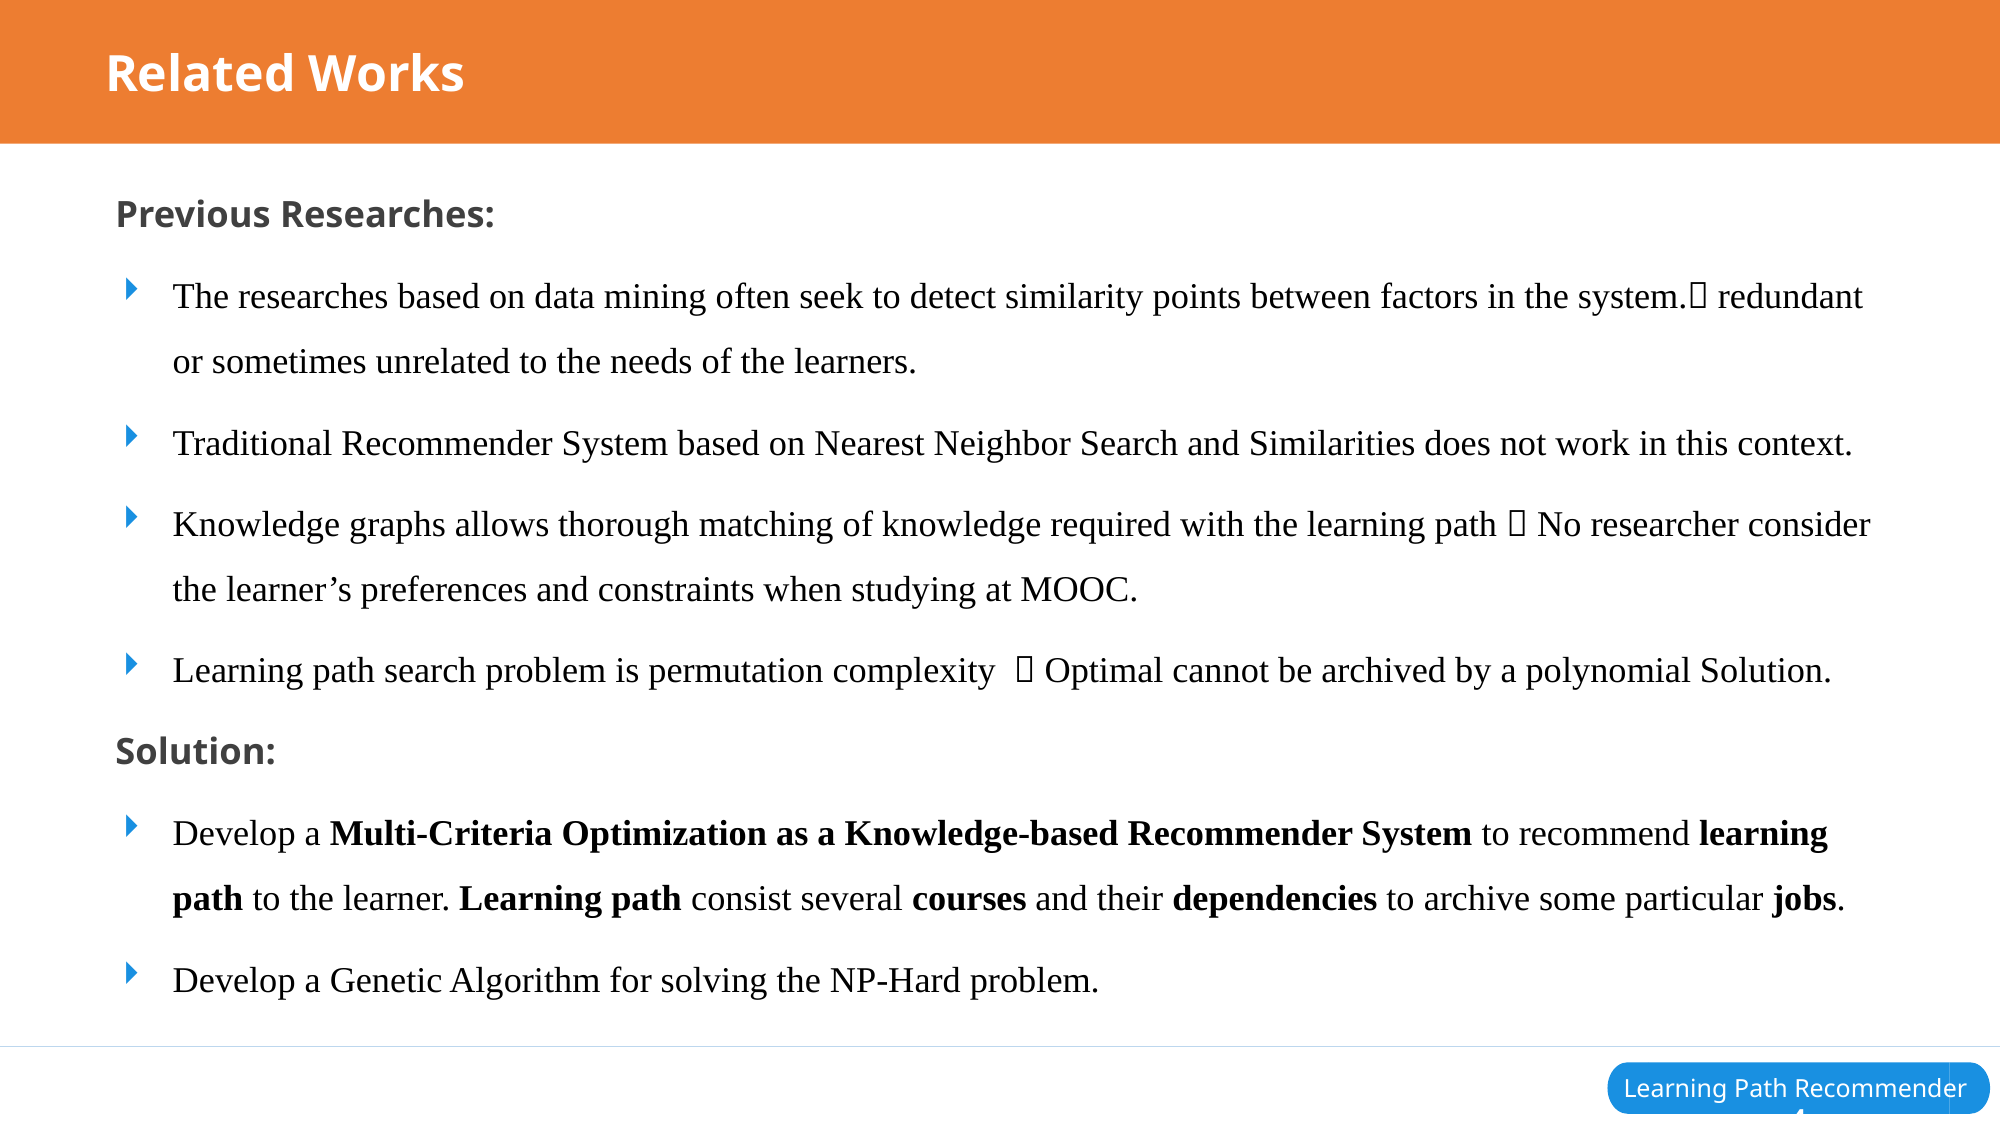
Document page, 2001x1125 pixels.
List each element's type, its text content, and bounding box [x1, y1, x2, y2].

text_box Previous Researches: The researches based on data mining often seek to detect similarity points between factors in the system. redundant or sometimes unrelated to the needs of the learners. Traditional Recommender System based on Nearest Neighbor Search and Similarities does not work in this context. Knowledge graphs allows thorough matching of knowledge required with the learning path  No researcher consider the learner’s preferences and constraints when studying at MOOC. Learning path search problem is permutation complexity  Optimal cannot be archived by a polynomial Solution. Solution: Develop a Multi-Criteria Optimization as a Knowledge-based Recommender System to recommend learning path to the learner. Learning path consist several courses and their dependencies to archive some particular jobs. Develop a Genetic Algorithm for solving the NP-Hard problem. [100, 161, 1888, 1033]
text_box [1602, 1062, 1996, 1114]
text_box Related Works [0, 0, 2000, 145]
